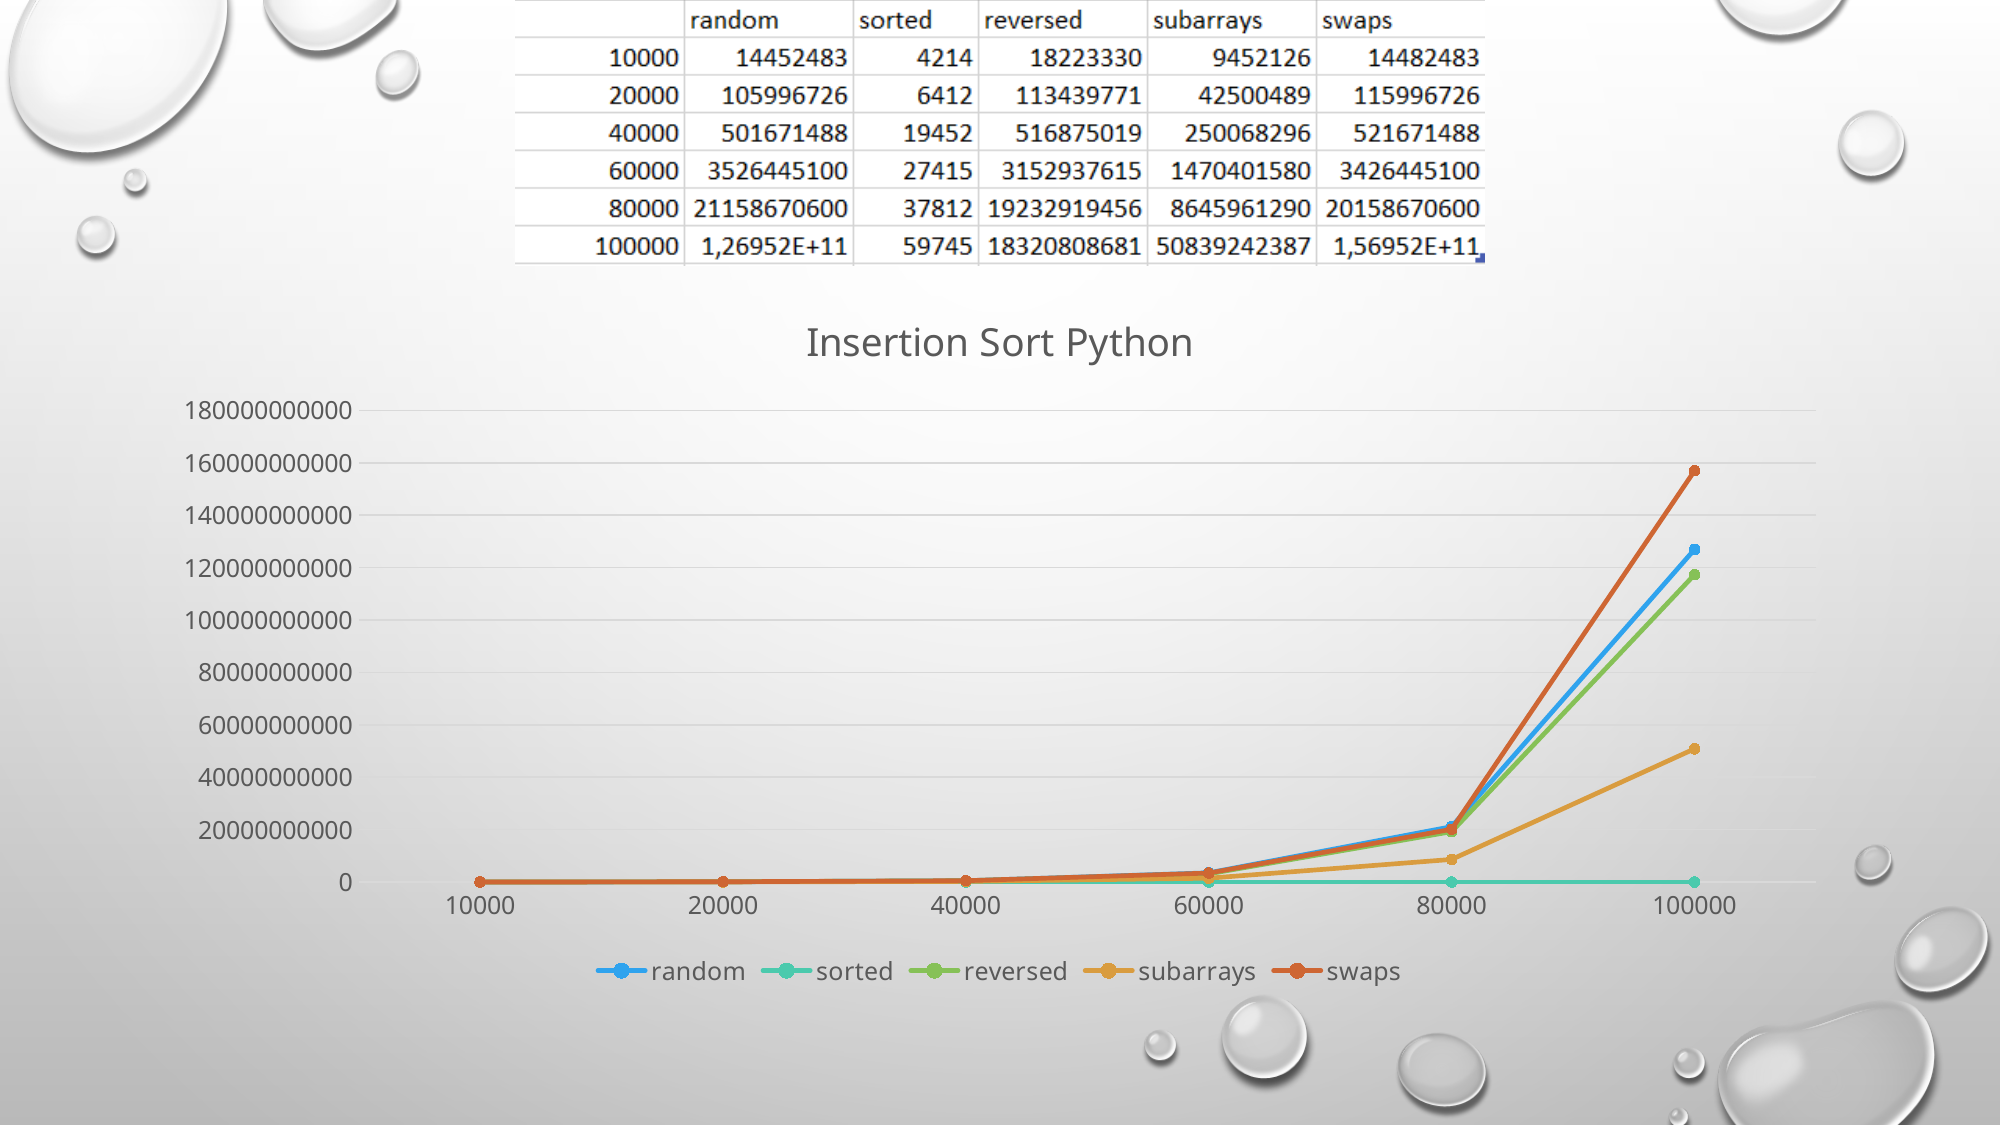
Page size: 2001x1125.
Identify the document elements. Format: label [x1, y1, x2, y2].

chart [149, 279, 1851, 995]
picture [0, 0, 2000, 1125]
